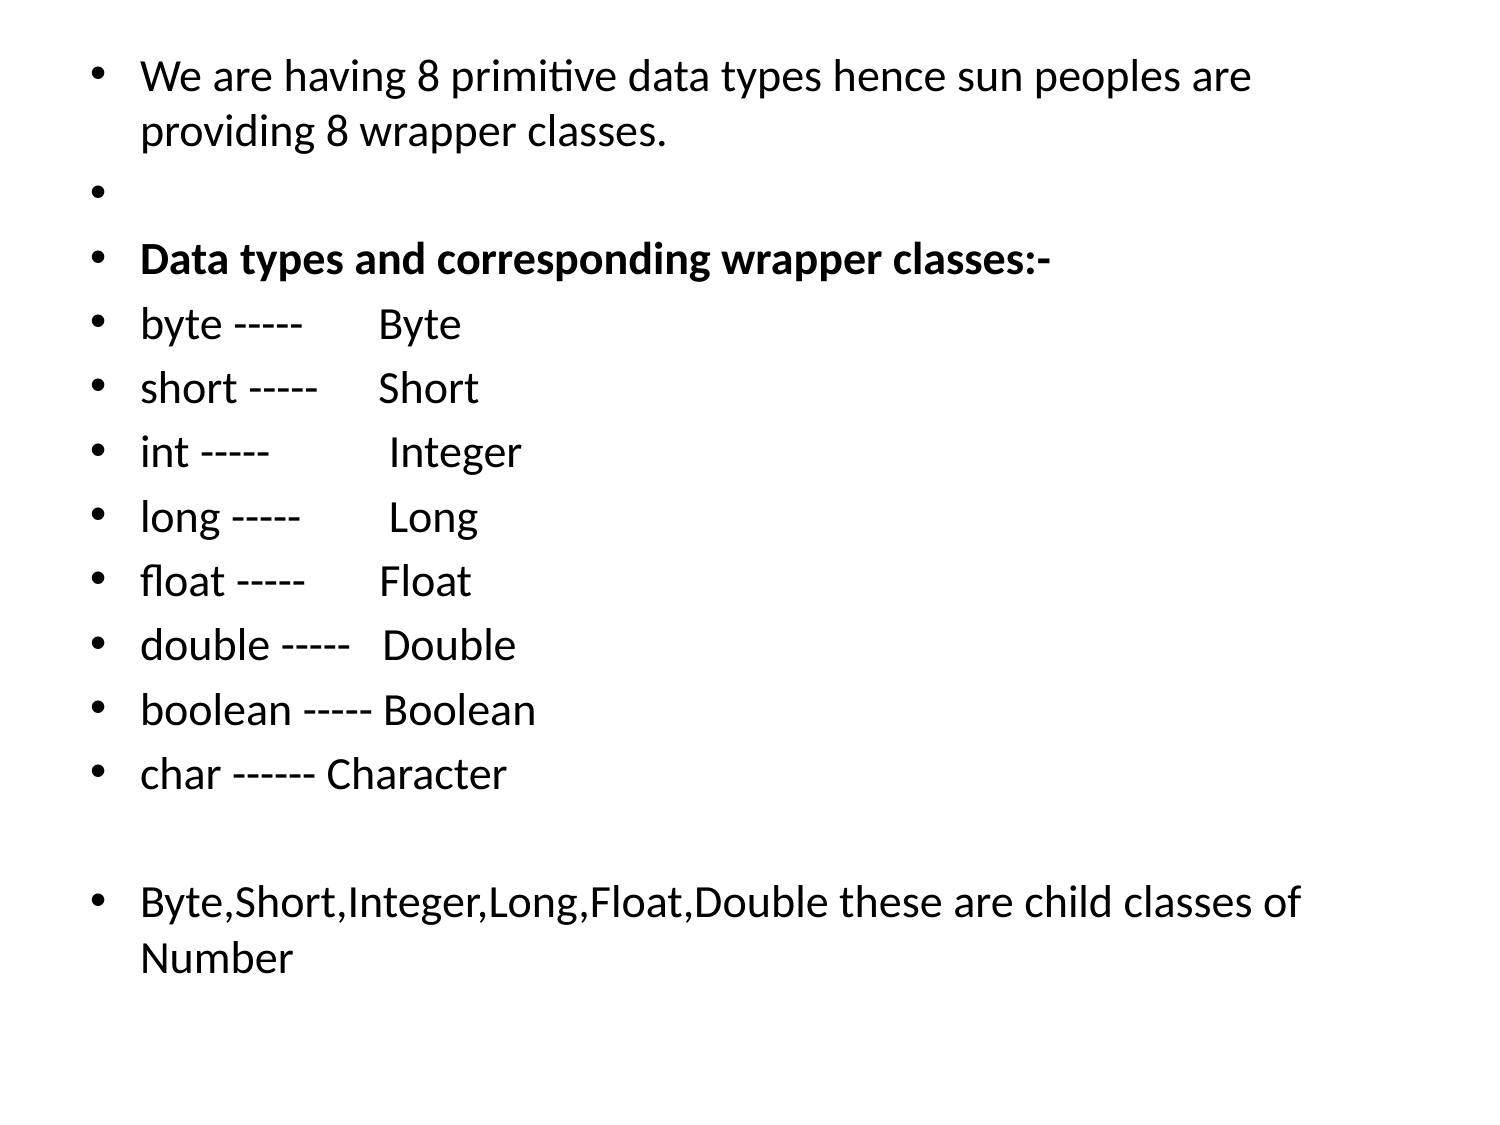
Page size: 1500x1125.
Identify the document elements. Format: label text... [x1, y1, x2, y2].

list We are having 8 primitive data types hence sun peoples are providing 8 wrapper classes. Data types and corresponding wrapper classes:- byte ----- Byte short ----- Short int ----- Integer long ----- Long float ----- Float double ----- Double boolean ----- Boolean char ------ Character Byte,Short,Integer,Long,Float,Double these are child classes of Number [75, 37, 1425, 1005]
